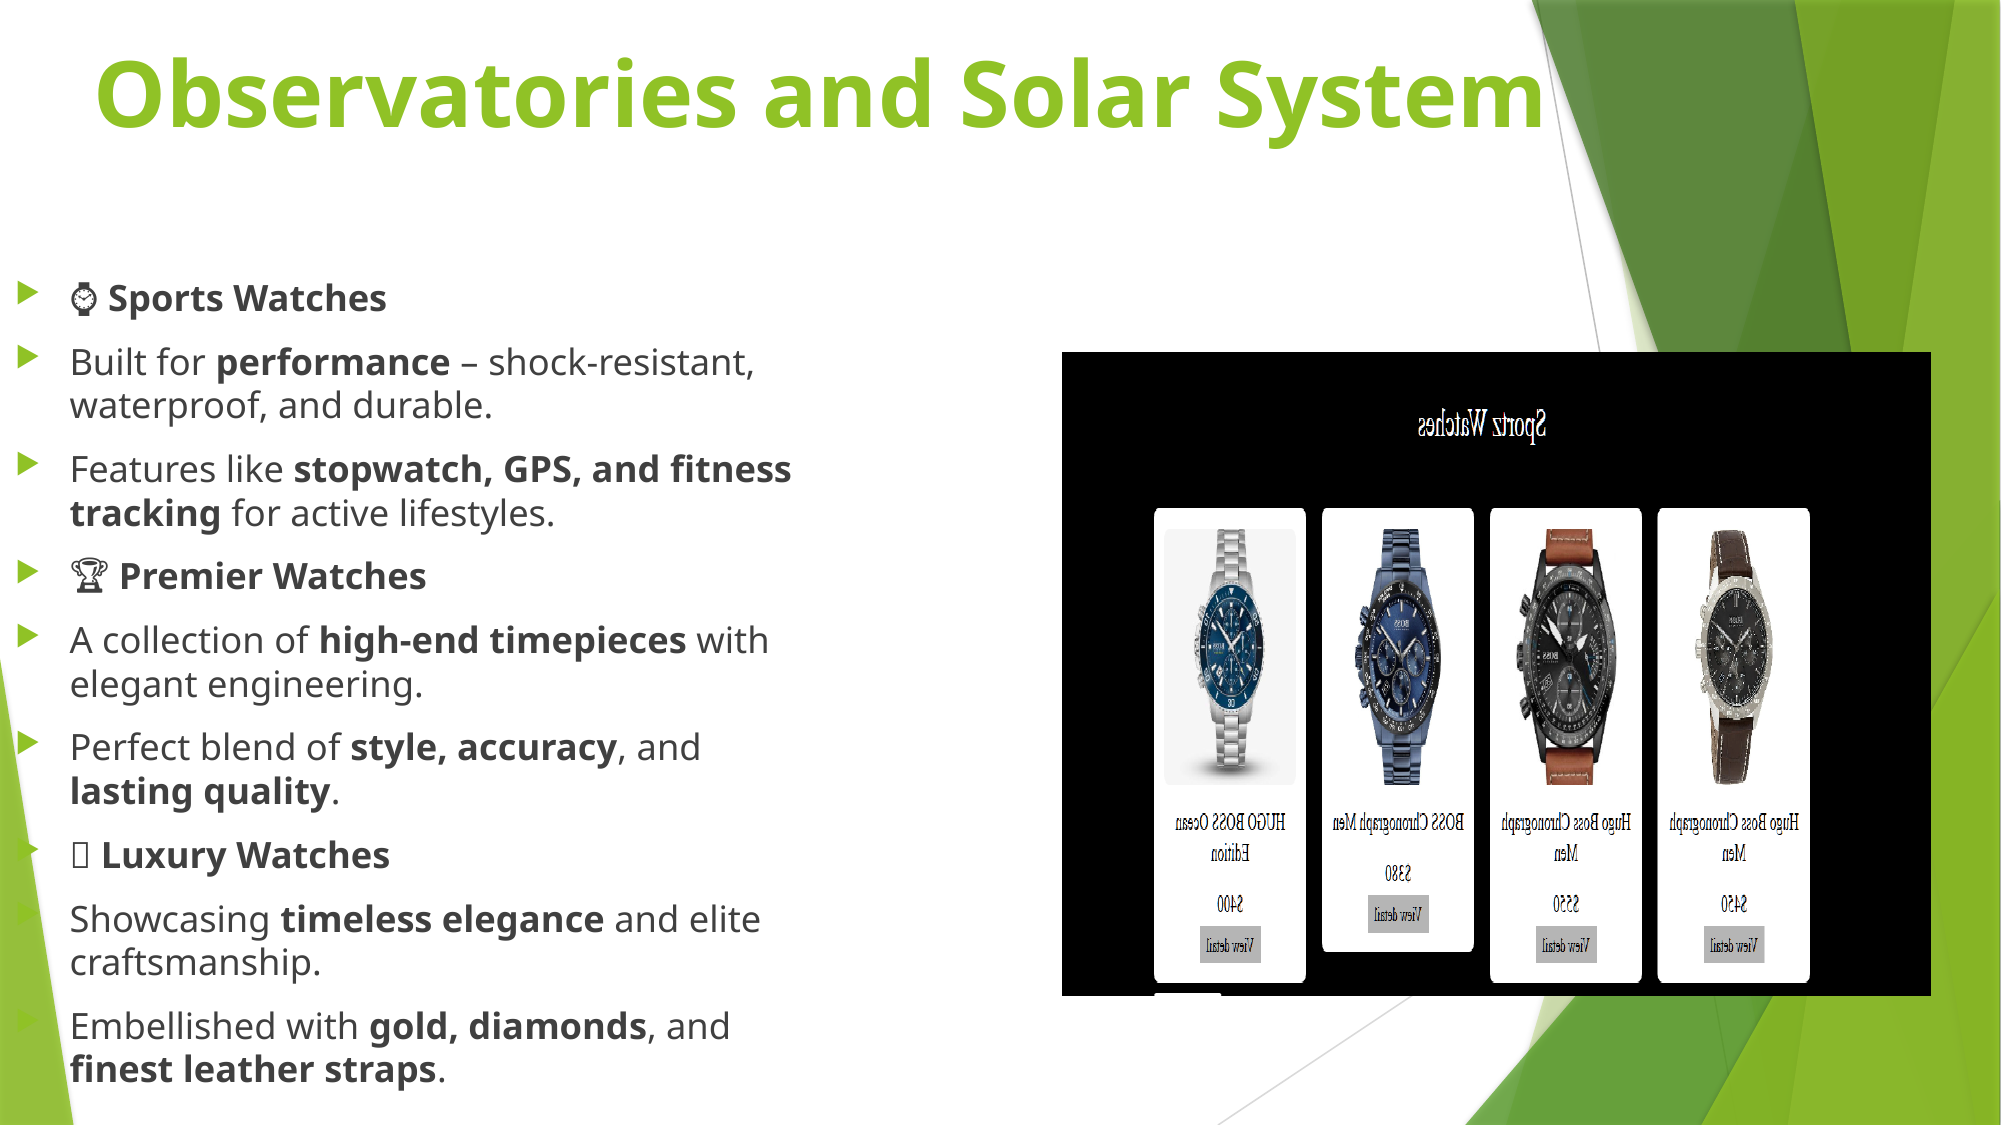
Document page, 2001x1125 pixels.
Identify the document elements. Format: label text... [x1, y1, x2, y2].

list ⌚ Sports Watches Built for performance – shock-resistant, waterproof, and durable. Features like stopwatch, GPS, and fitness tracking for active lifestyles. 🏆 Premier Watches A collection of high-end timepieces with elegant engineering. Perfect blend of style, accuracy, and lasting quality. 💎 Luxury Watches Showcasing timeless elegance and elite craftsmanship. Embellished with gold, diamonds, and finest leather straps. [0, 267, 833, 1103]
title Observatories and Solar System [78, 28, 1777, 188]
picture [1061, 351, 1932, 997]
